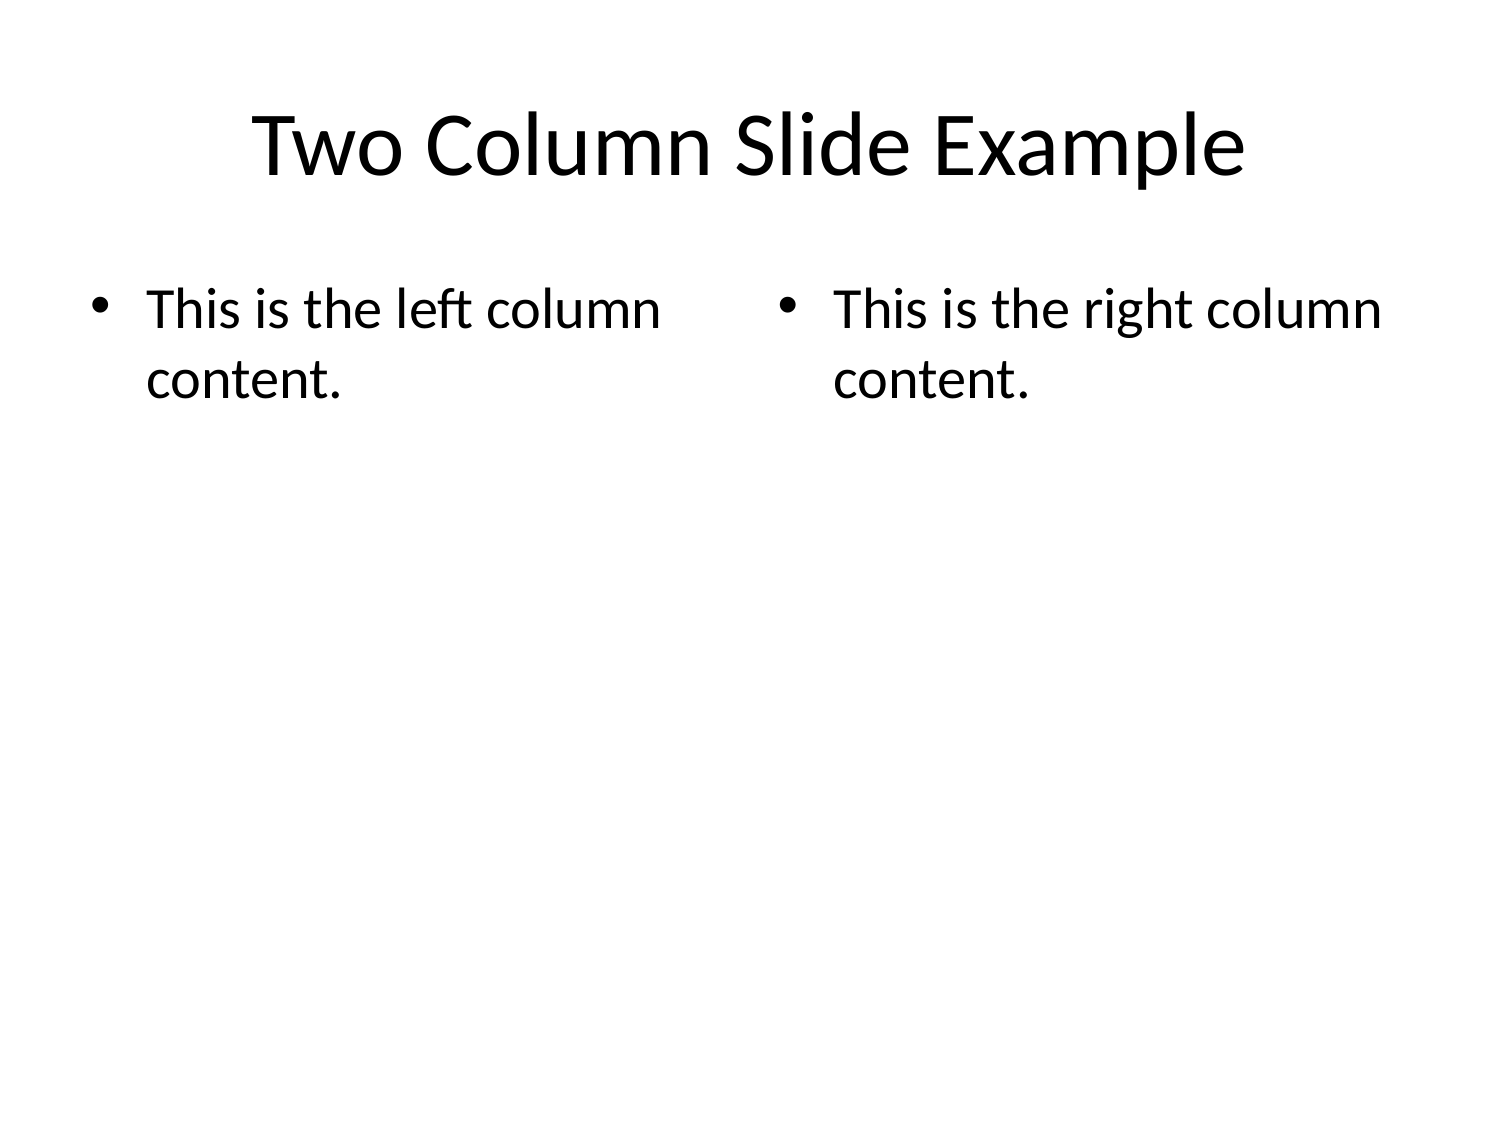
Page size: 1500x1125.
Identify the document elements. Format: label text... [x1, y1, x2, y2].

title Two Column Slide Example [75, 45, 1425, 233]
list This is the left column content. [75, 262, 738, 1005]
list This is the right column content. [762, 262, 1425, 1005]
